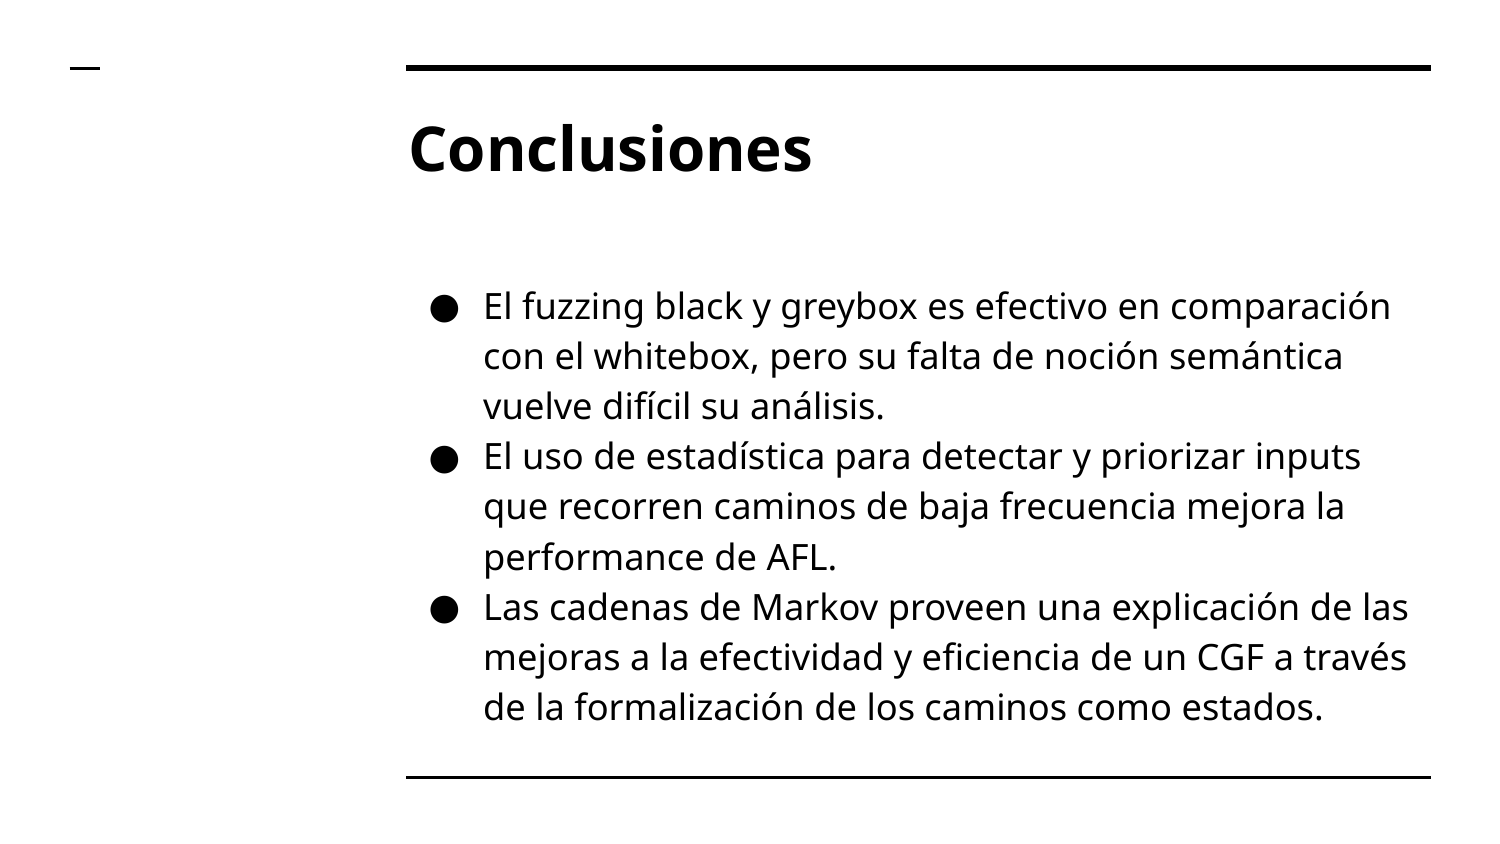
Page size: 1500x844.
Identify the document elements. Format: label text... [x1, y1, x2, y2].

list El fuzzing black y greybox es efectivo en comparación con el whitebox, pero su falta de noción semántica vuelve difícil su análisis. El uso de estadística para detectar y priorizar inputs que recorren caminos de baja frecuencia mejora la performance de AFL. Las cadenas de Markov proveen una explicación de las mejoras a la efectividad y eficiencia de un CGF a través de la formalización de los caminos como estados. [395, 261, 1433, 755]
title Conclusiones [393, 94, 1431, 199]
